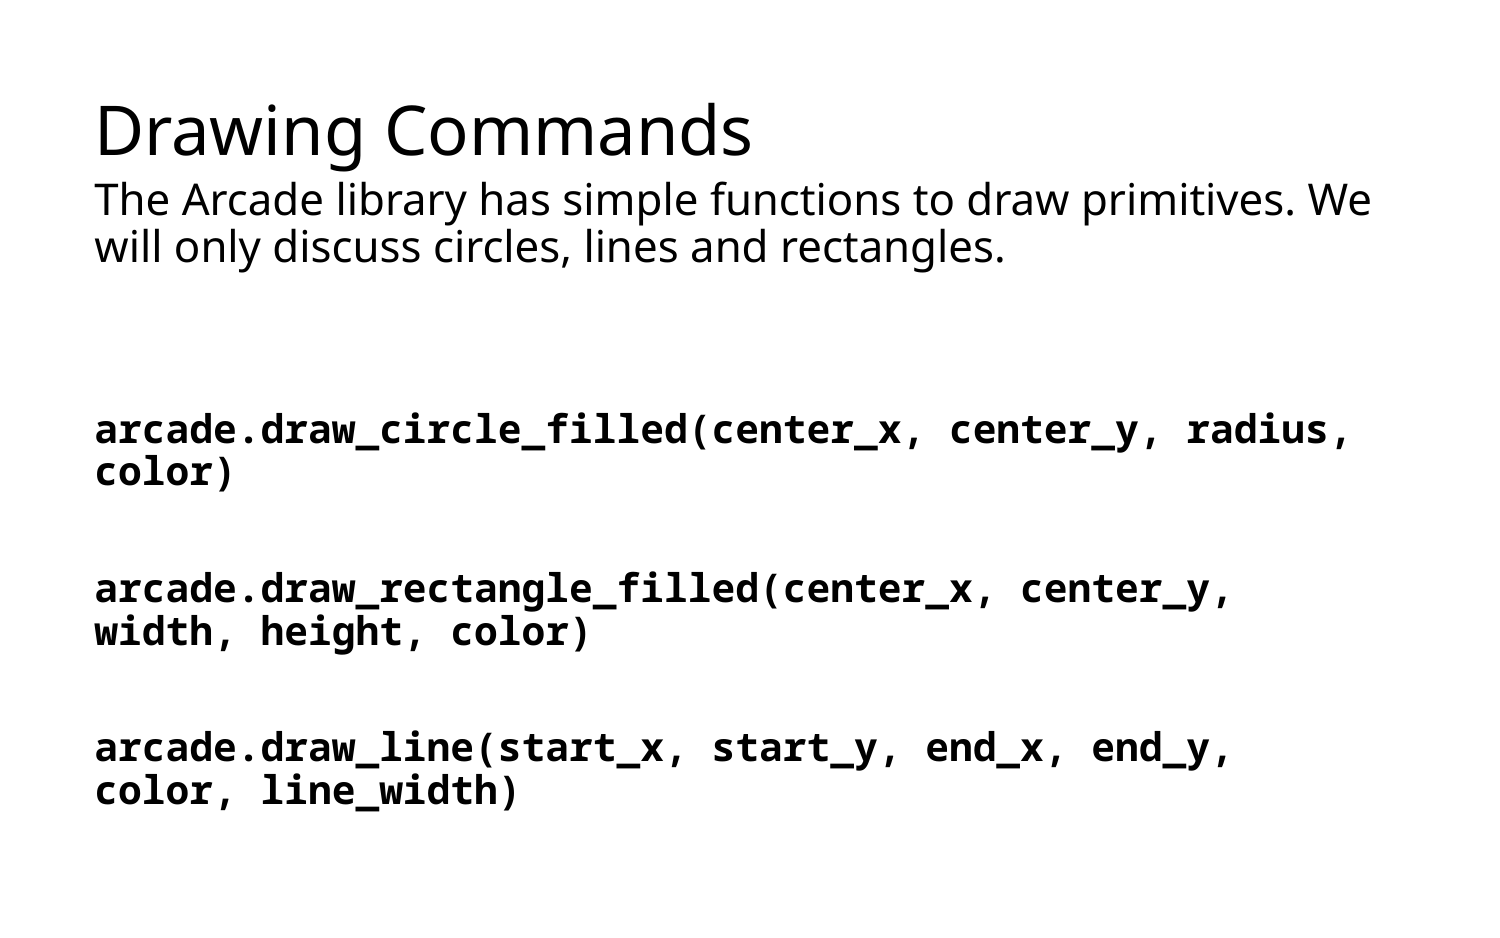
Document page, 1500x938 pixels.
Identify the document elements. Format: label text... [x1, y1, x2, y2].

list The Arcade library has simple functions to draw primitives. We will only discuss circles, lines and rectangles. arcade.draw_circle_filled(center_x, center_y, radius, color) arcade.draw_rectangle_filled(center_x, center_y, width, height, color) arcade.draw_line(start_x, start_y, end_x, end_y, color, line_width) [79, 170, 1401, 934]
title Drawing Commands [79, 76, 1237, 170]
